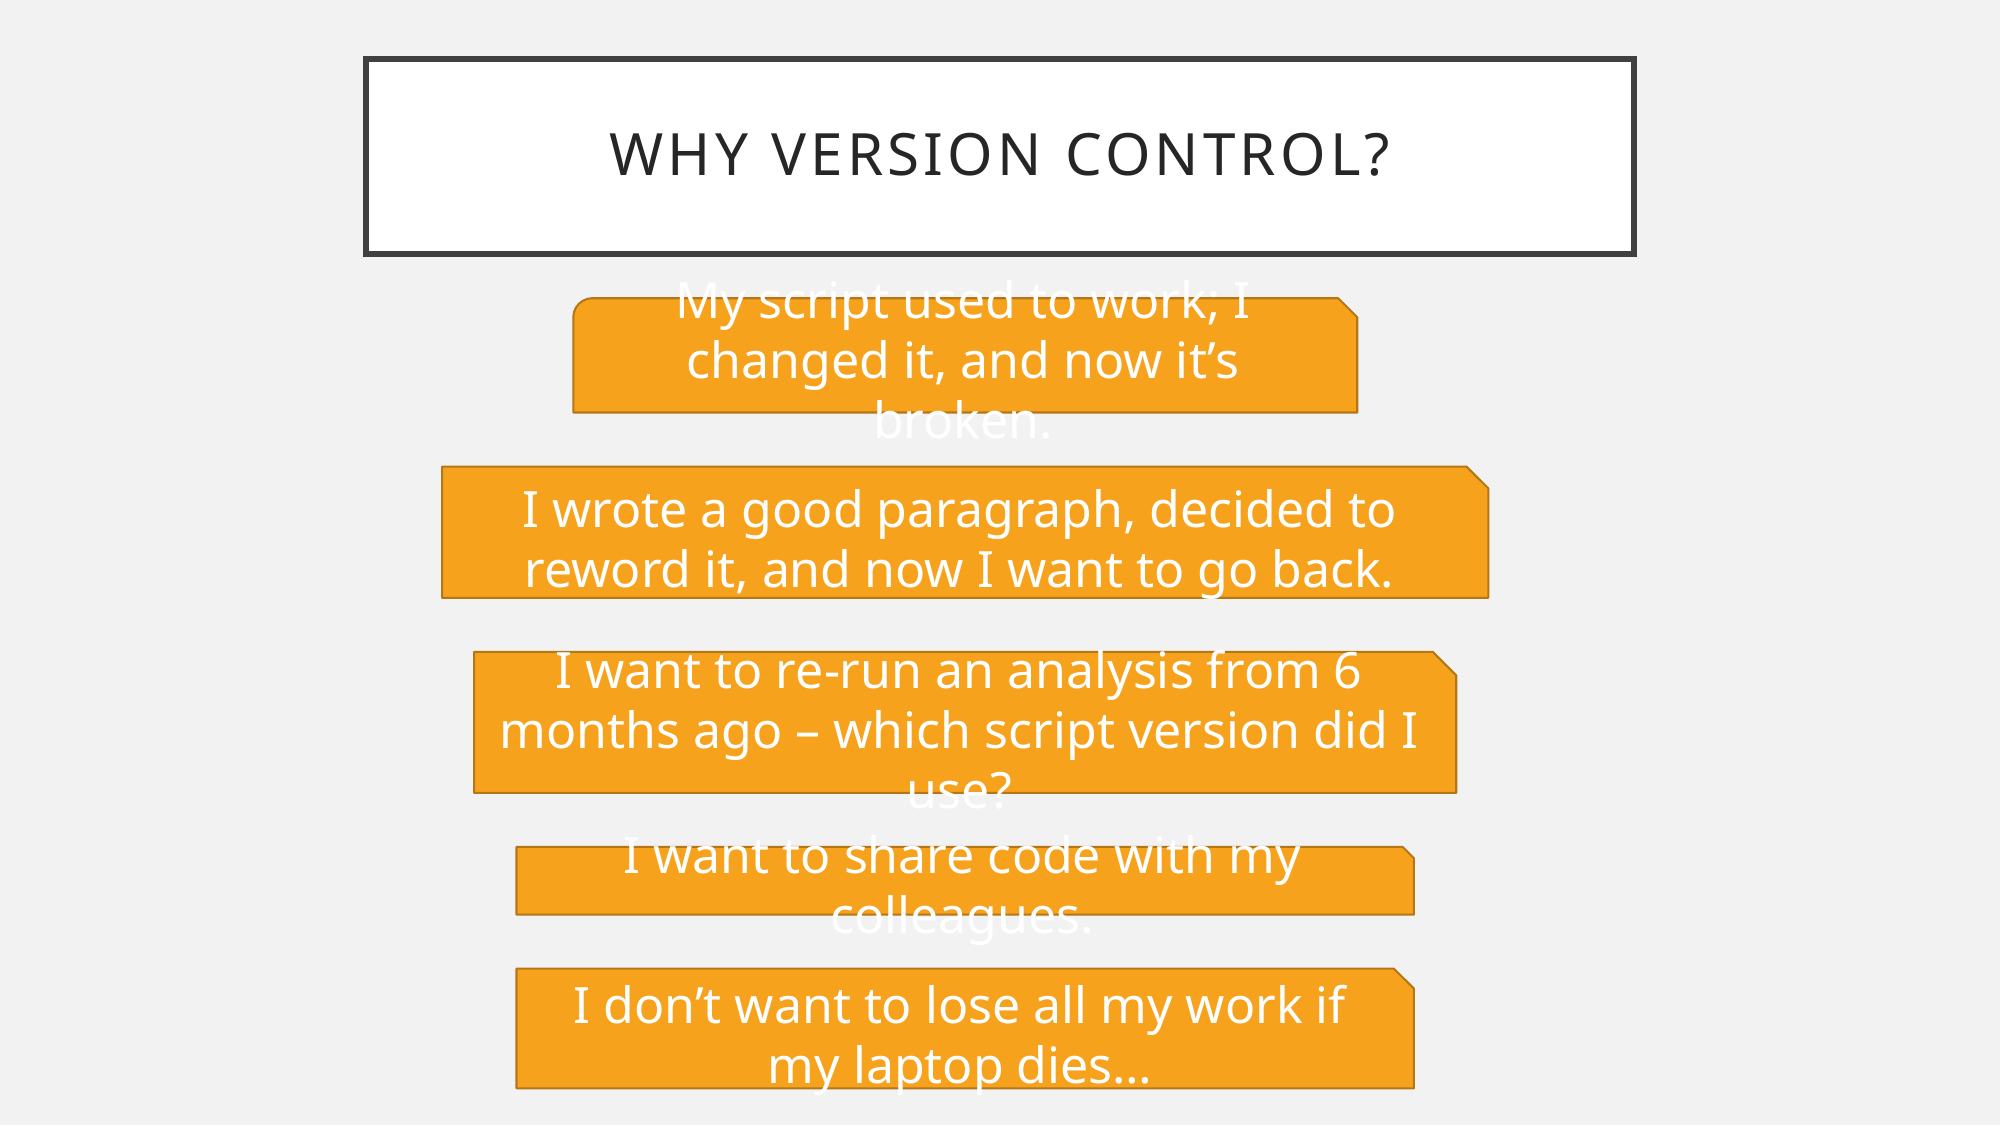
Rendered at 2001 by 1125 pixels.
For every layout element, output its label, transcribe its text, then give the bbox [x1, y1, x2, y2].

text_box I wrote a good paragraph, decided to reword it, and now I want to go back. [441, 465, 1490, 599]
text_box My script used to work; I changed it, and now it’s broken. [572, 297, 1359, 414]
text_box I want to re-run an analysis from 6 months ago – which script version did I use? [473, 650, 1458, 794]
text_box I don’t want to lose all my work if my laptop dies… [515, 967, 1415, 1090]
text_box I want to share code with my colleagues. [515, 845, 1415, 916]
title Why version control? [363, 56, 1637, 257]
